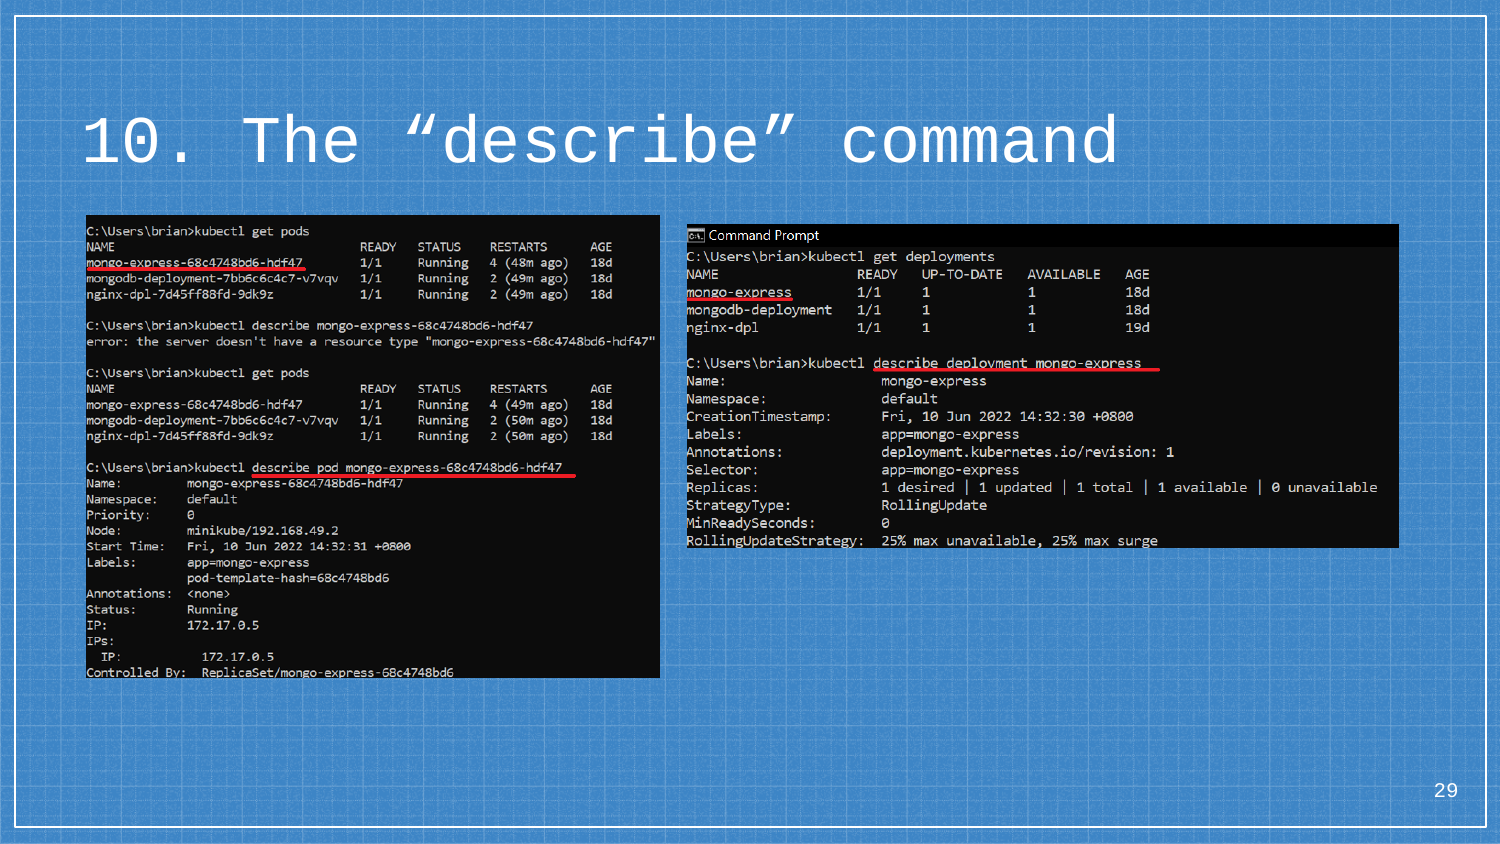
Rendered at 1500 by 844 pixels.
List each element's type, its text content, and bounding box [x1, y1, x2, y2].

picture [0, 0, 1500, 844]
slide_number 29 [1398, 761, 1474, 810]
title 10. The “describe” command [66, 81, 1417, 149]
